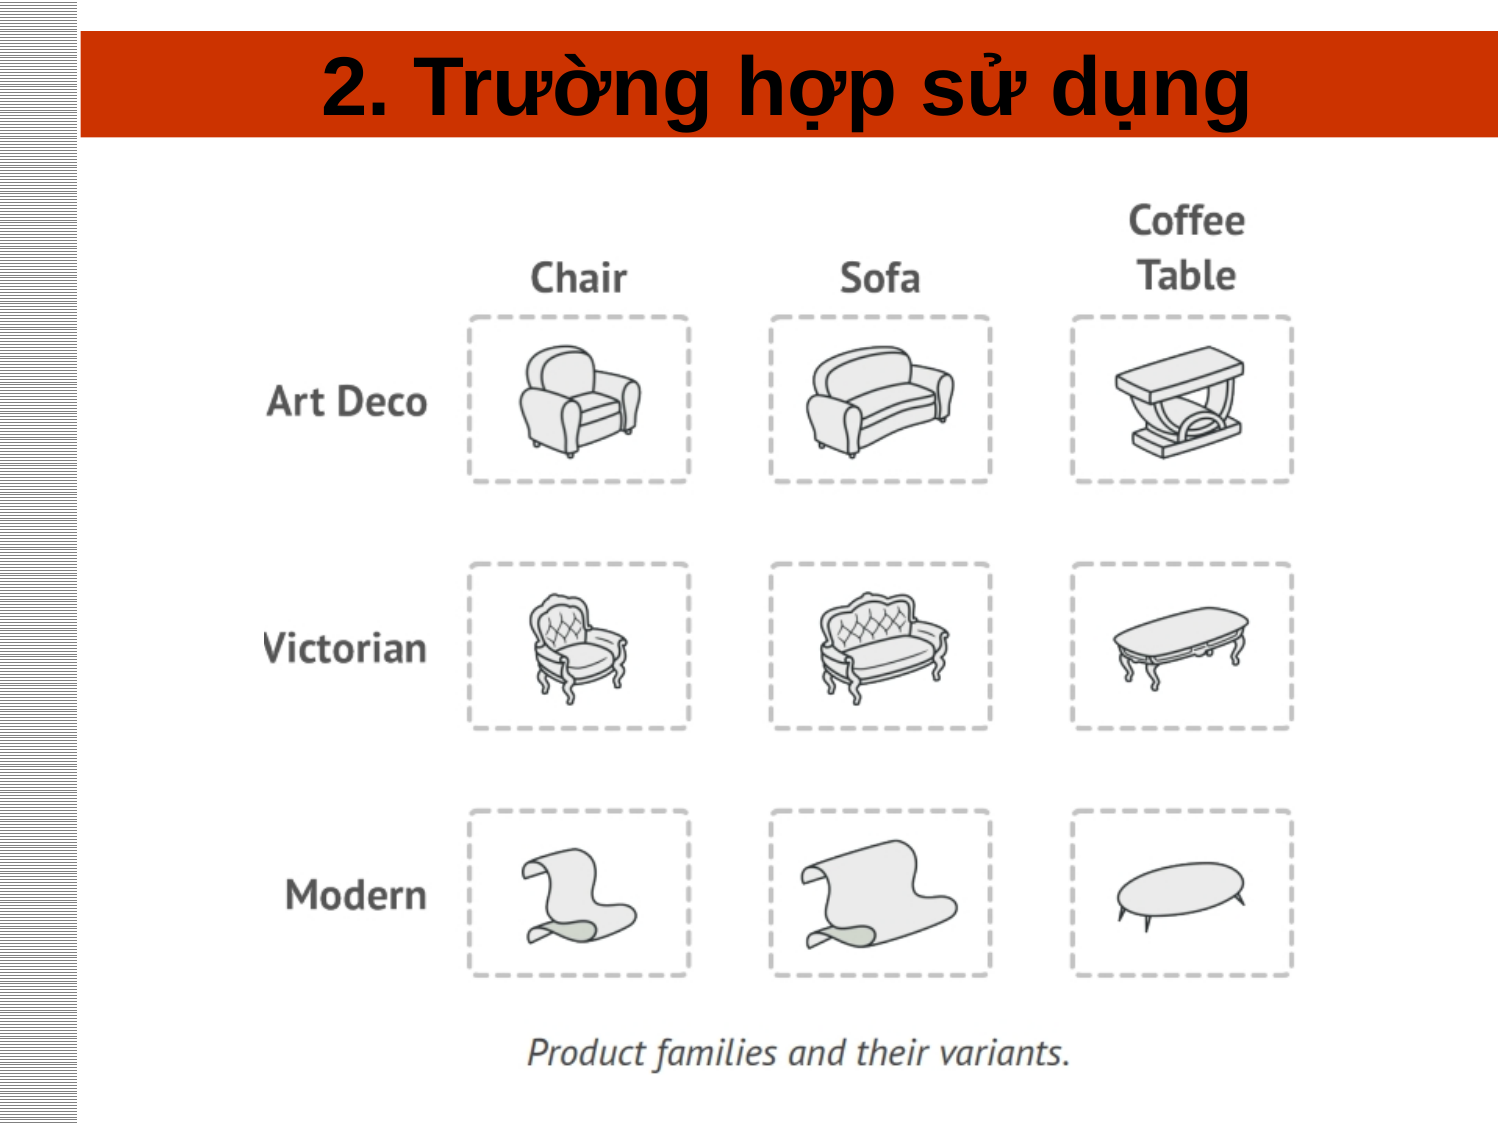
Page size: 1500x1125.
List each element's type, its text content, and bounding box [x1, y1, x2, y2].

title 2. Trường hợp sử dụng [75, 24, 1500, 138]
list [263, 199, 1299, 1076]
